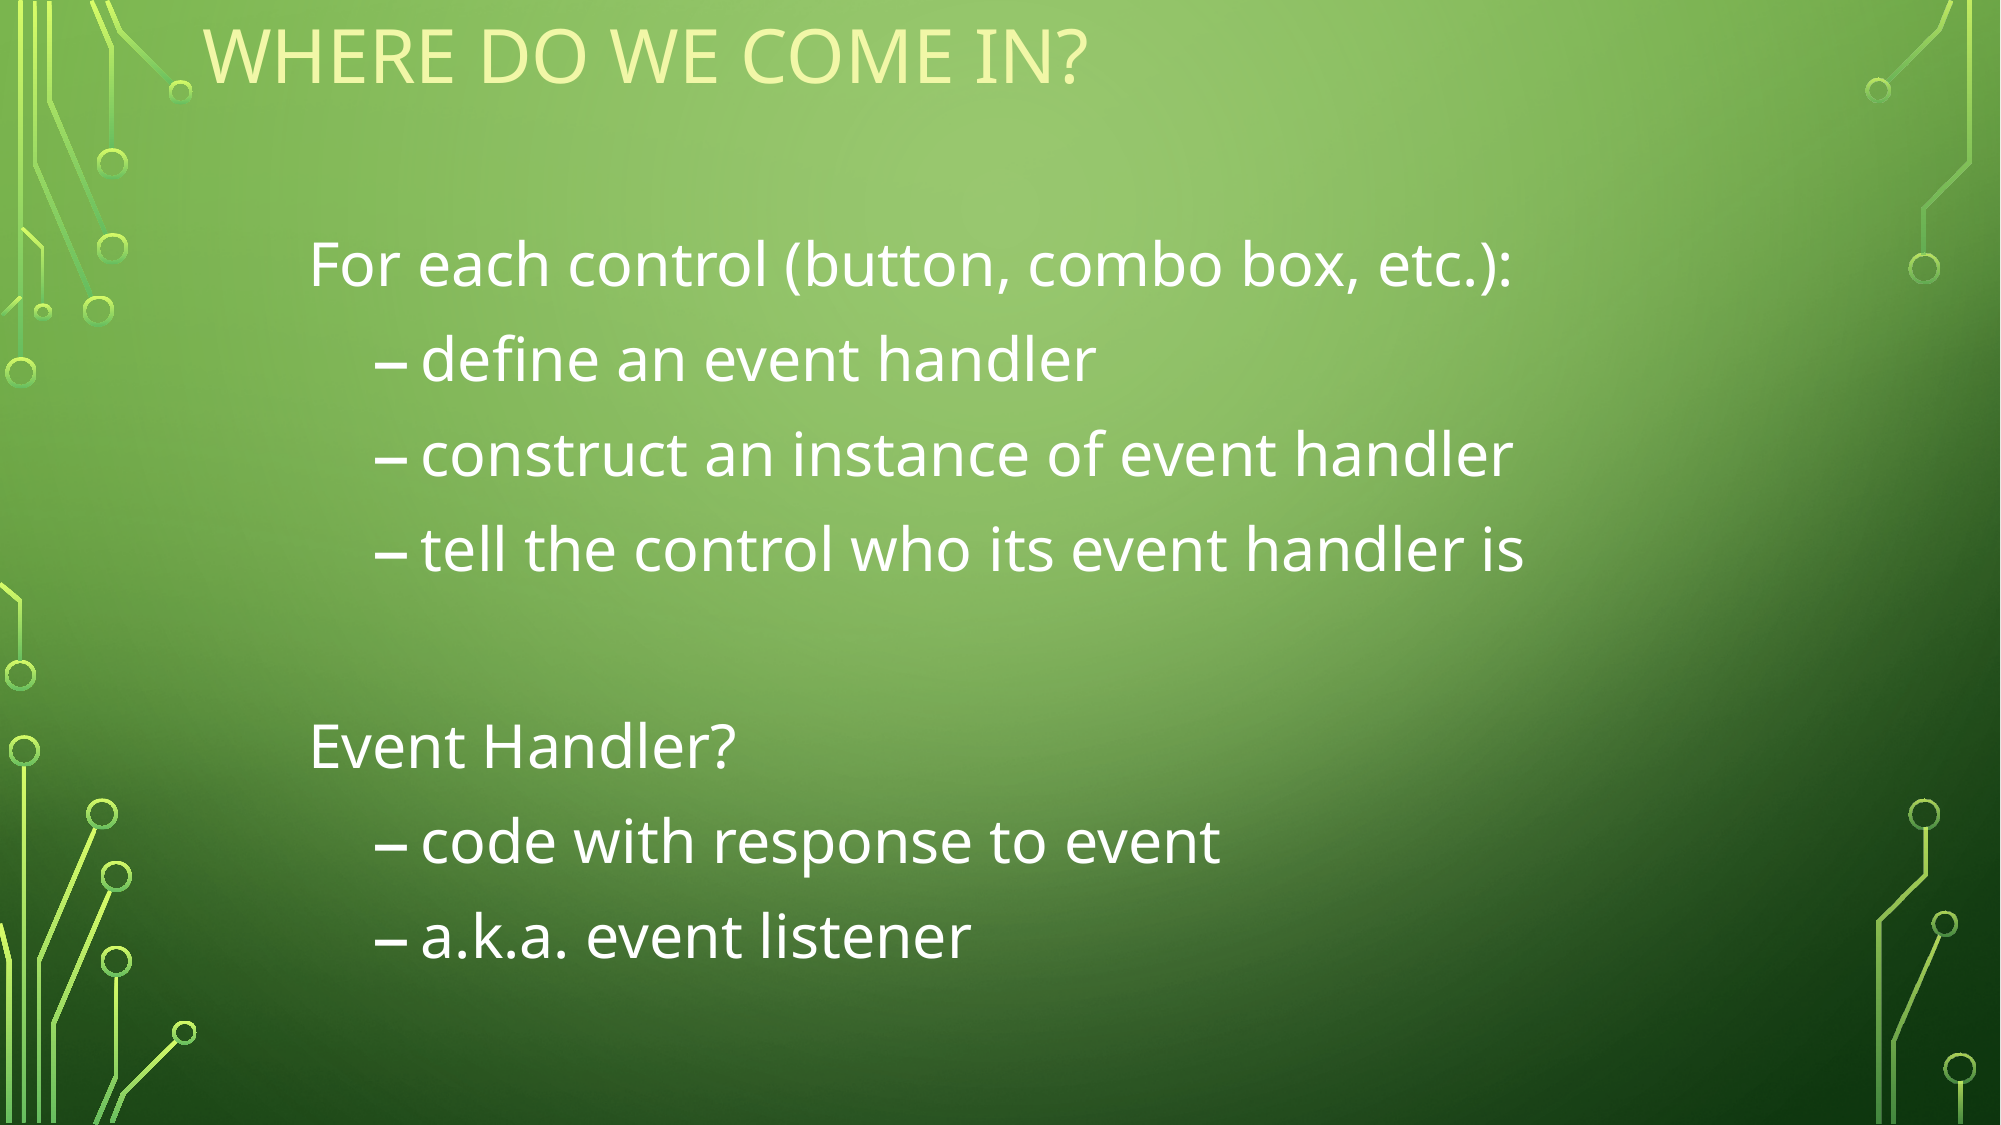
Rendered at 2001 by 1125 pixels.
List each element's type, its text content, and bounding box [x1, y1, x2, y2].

title Where do we come in? [187, 0, 1813, 119]
list For each control (button, combo box, etc.): define an event handler construct an instance of event handler tell the control who its event handler is Event Handler? code with response to event a.k.a. event listener [293, 203, 1750, 988]
